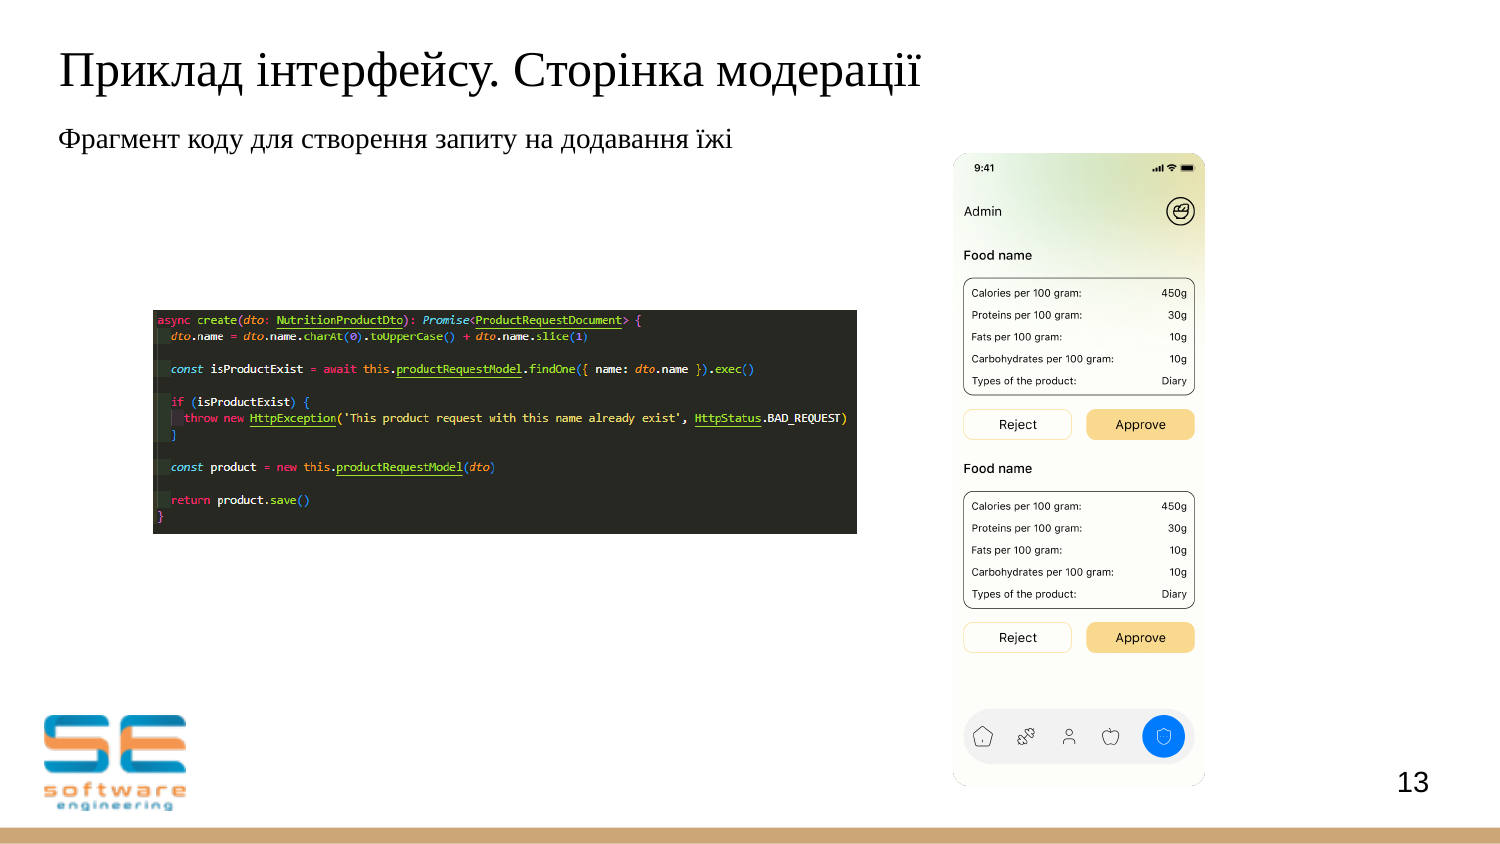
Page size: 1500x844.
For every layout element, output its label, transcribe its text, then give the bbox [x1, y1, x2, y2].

text_box Фрагмент коду для створення запиту на додавання їжі [43, 112, 797, 162]
picture [152, 310, 858, 534]
picture [953, 153, 1206, 787]
picture [43, 714, 186, 811]
title Приклад інтерфейсу. Сторінка модерації [44, 15, 1442, 112]
text_box 13 [1382, 755, 1500, 806]
